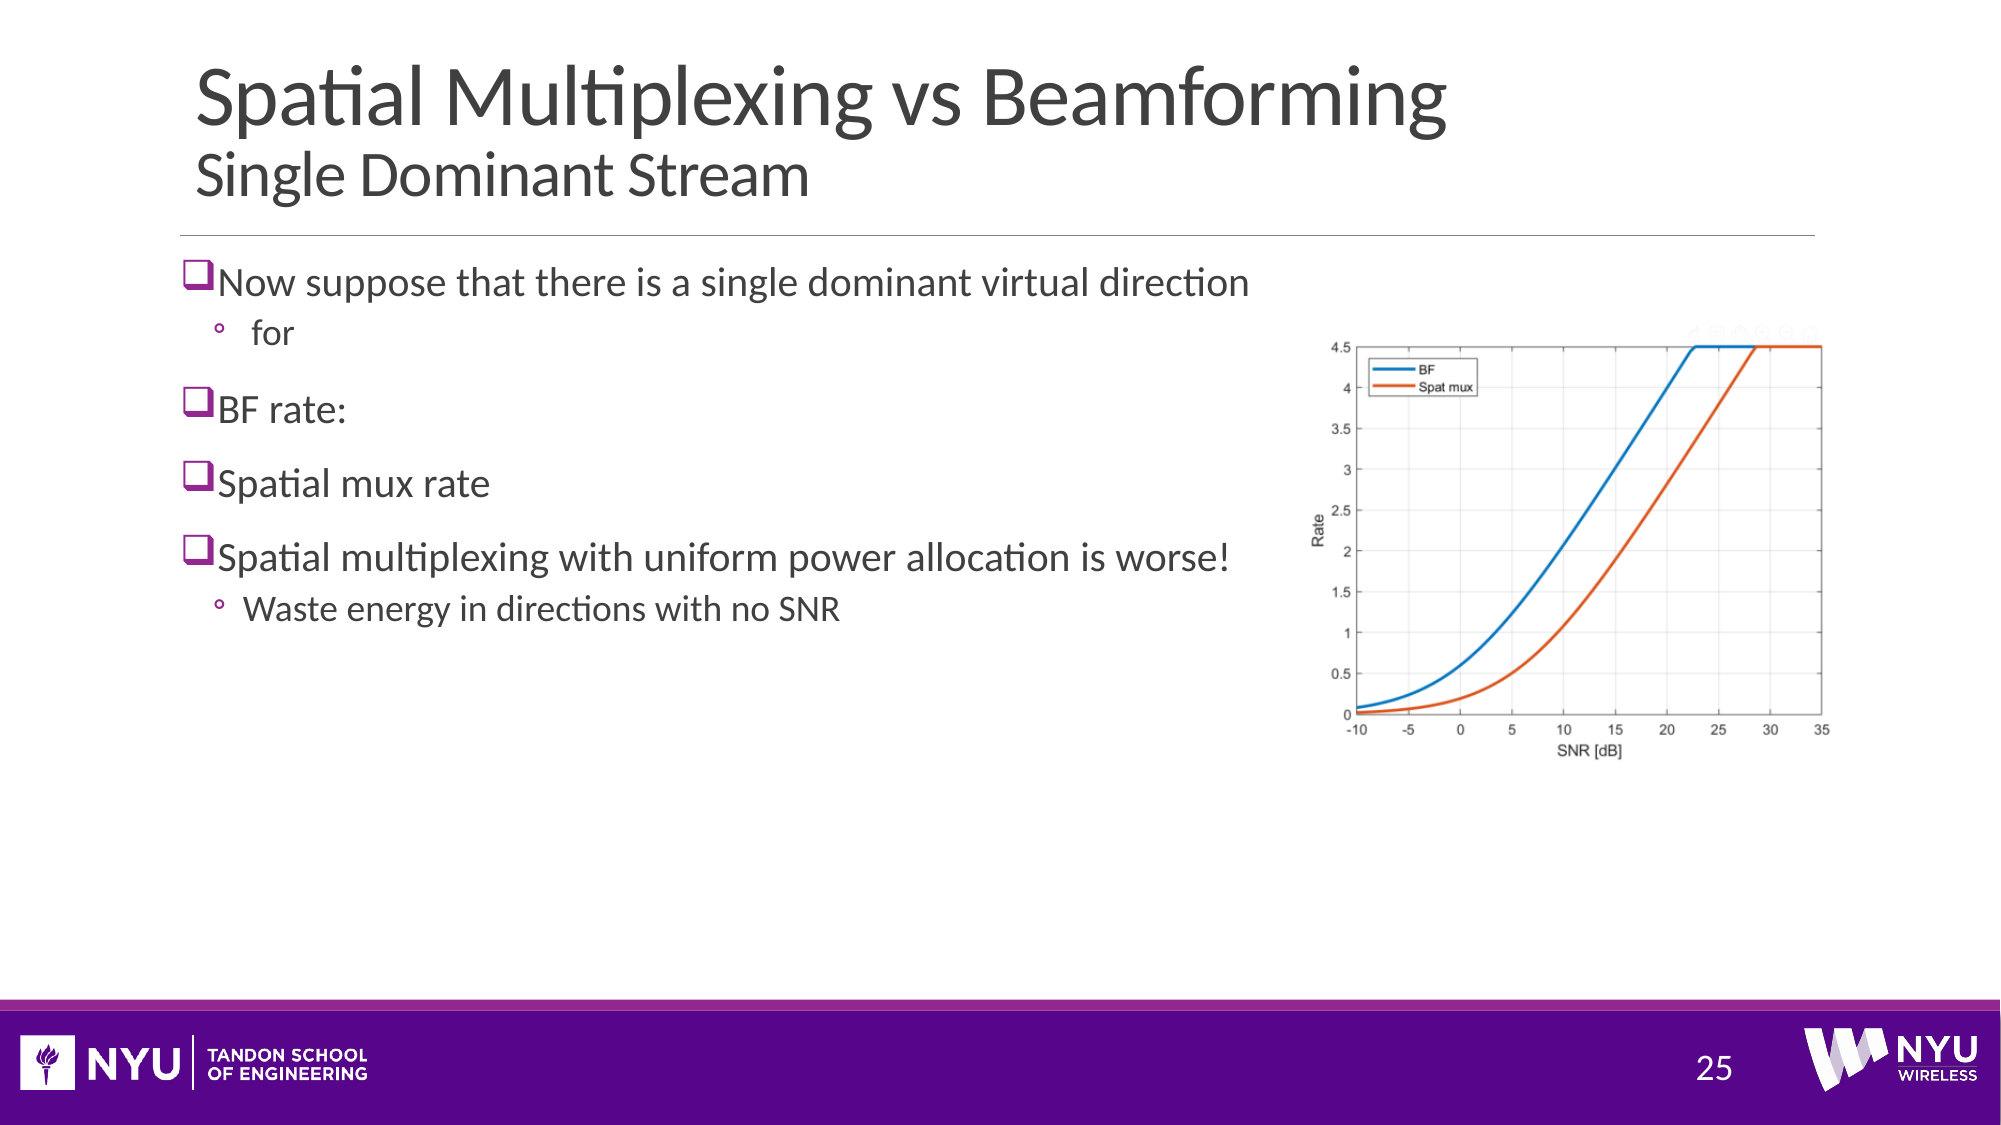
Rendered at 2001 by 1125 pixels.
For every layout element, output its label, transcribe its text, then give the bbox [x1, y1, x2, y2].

picture [1262, 317, 1855, 781]
slide_number 25 [1533, 1035, 1749, 1096]
title Spatial Multiplexing vs Beamforming Single Dominant Stream [180, 47, 1830, 218]
